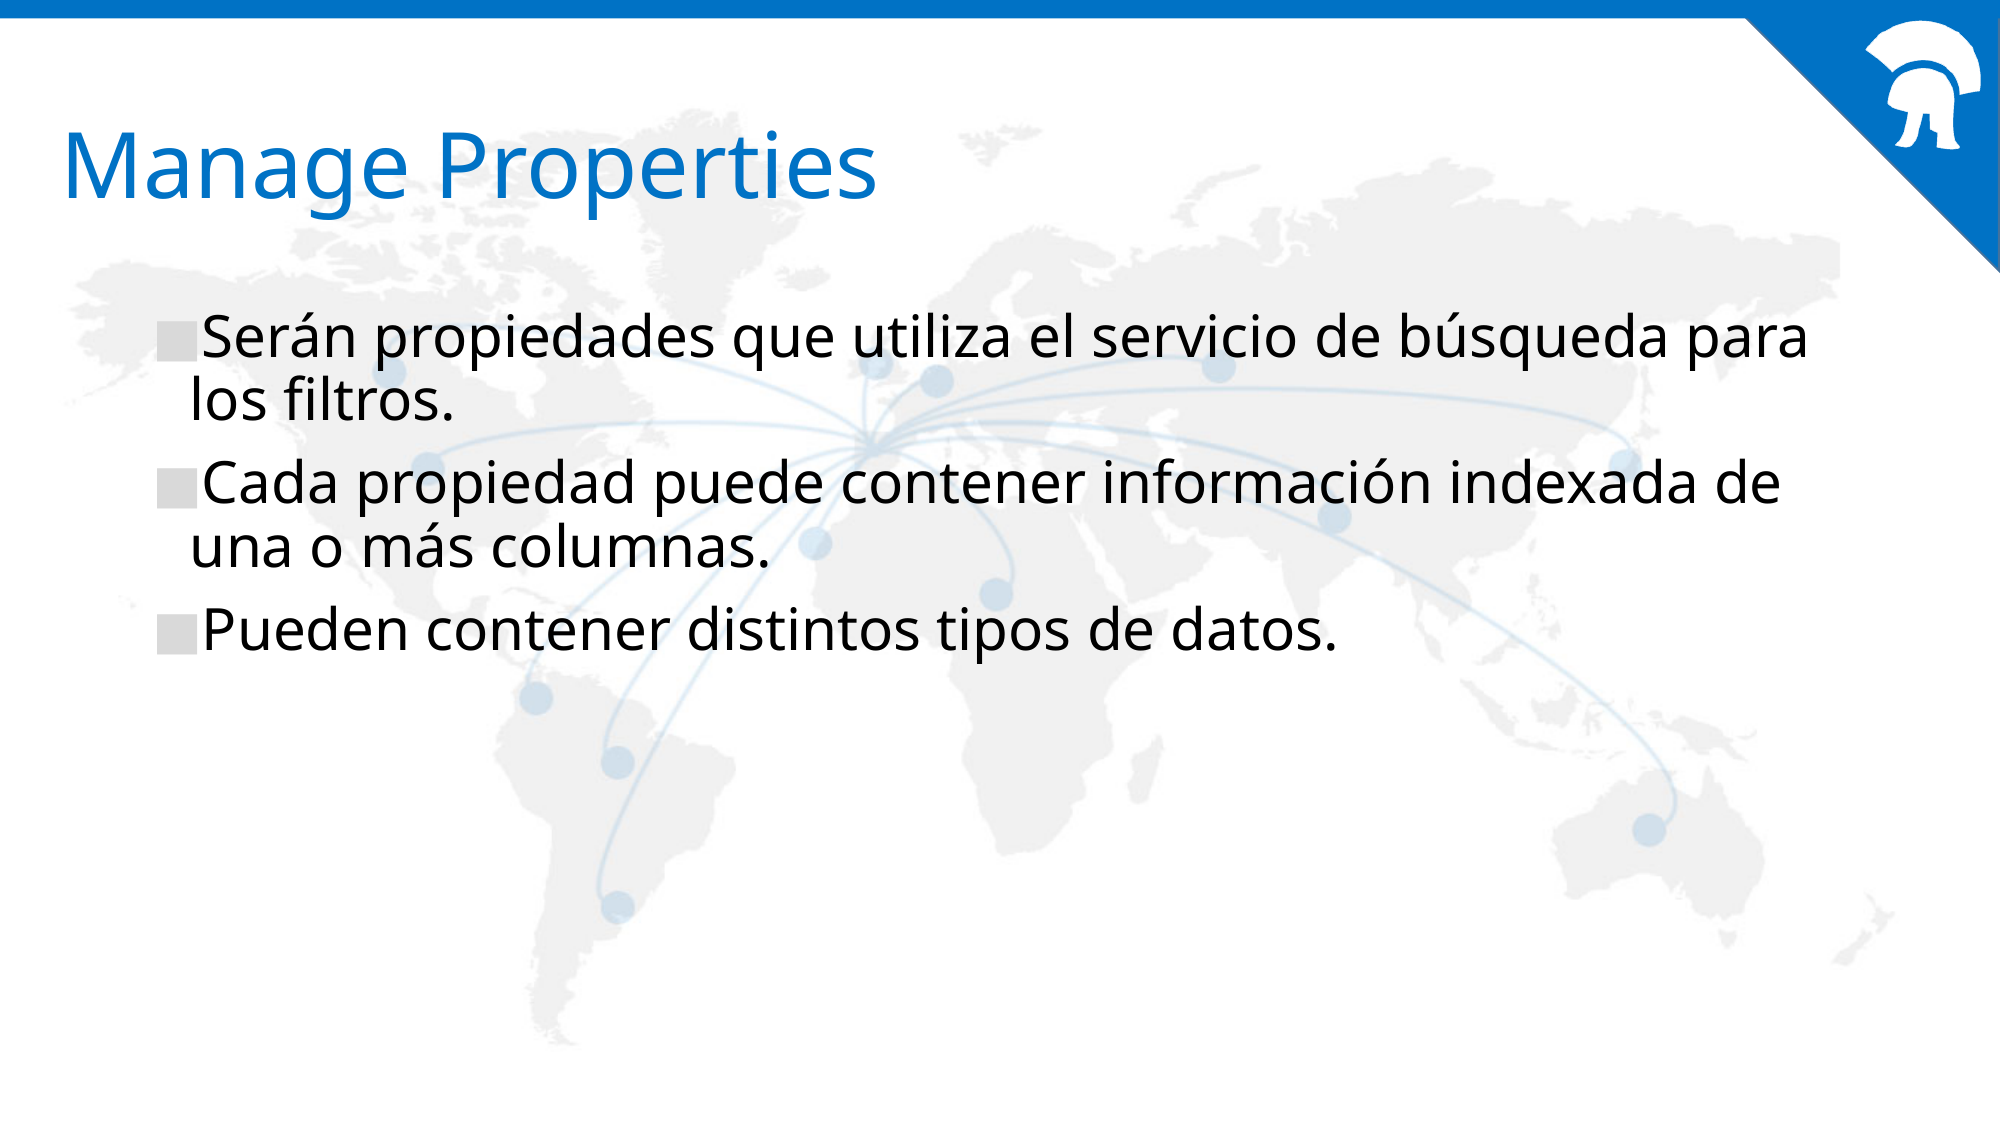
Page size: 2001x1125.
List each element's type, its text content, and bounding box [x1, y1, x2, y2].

list Serán propiedades que utiliza el servicio de búsqueda para los filtros. Cada propiedad puede contener información indexada de una o más columnas. Pueden contener distintos tipos de datos. [137, 299, 1863, 1014]
picture [0, 0, 2001, 1125]
title Manage Properties [45, 59, 1863, 278]
